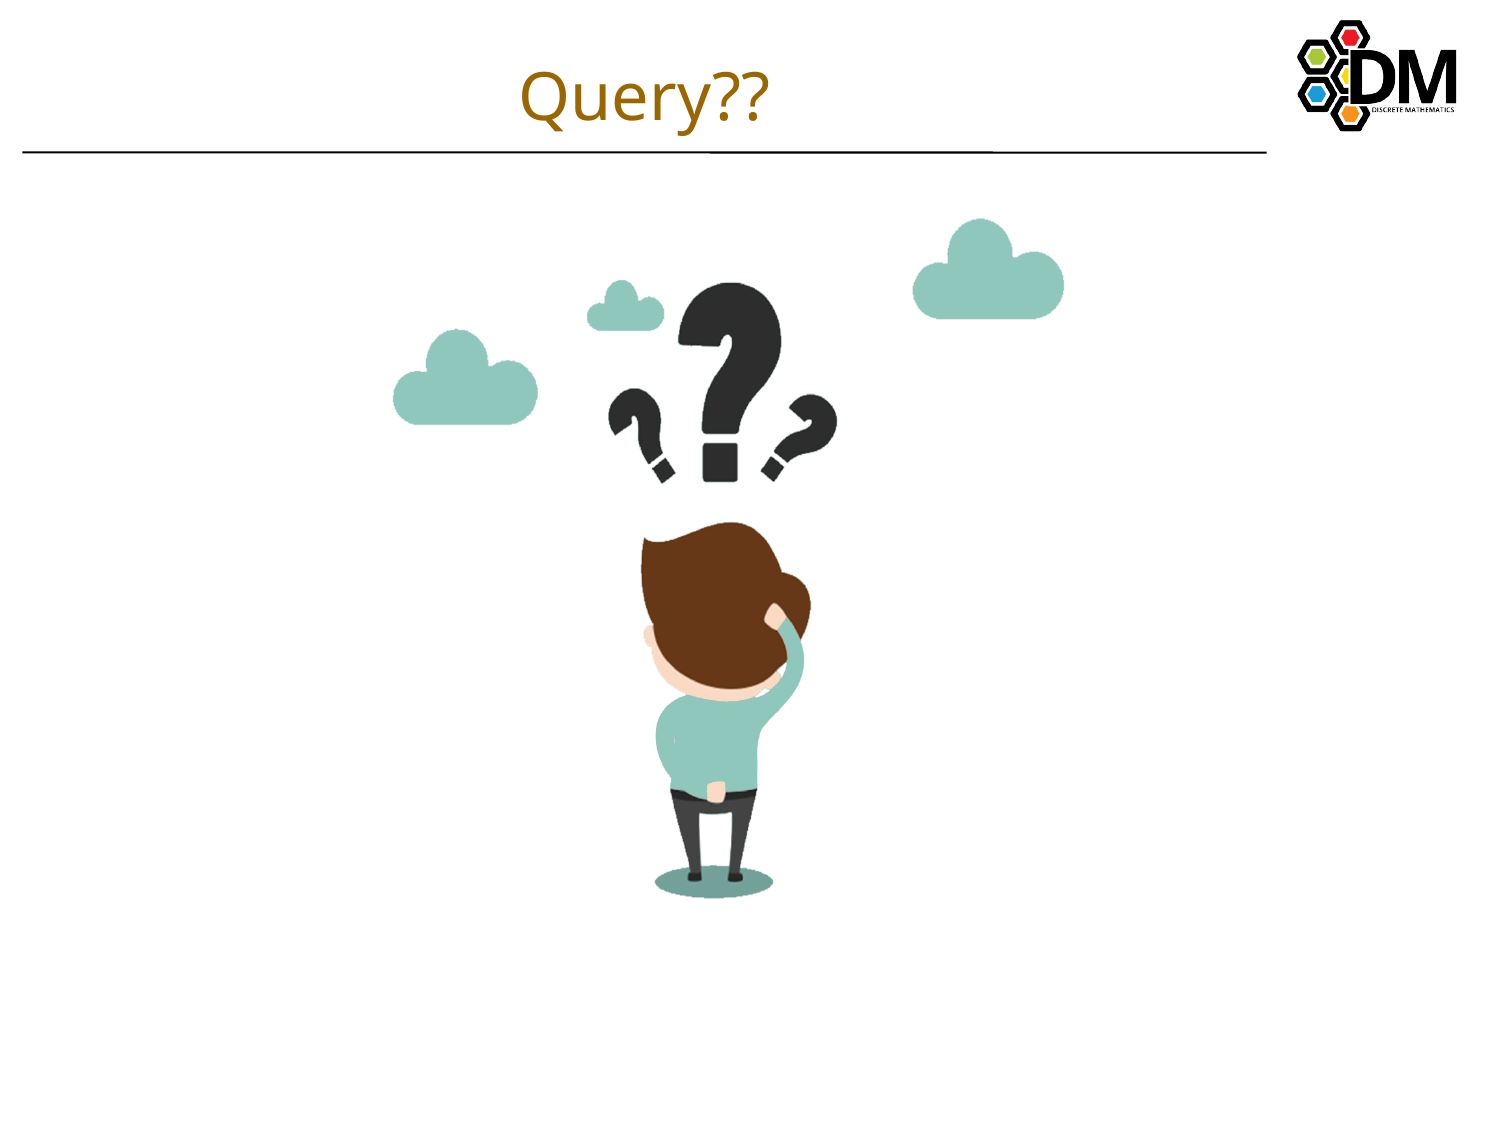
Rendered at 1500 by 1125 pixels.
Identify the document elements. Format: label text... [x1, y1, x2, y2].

title Query?? [23, 34, 1266, 153]
picture [365, 175, 1079, 954]
picture [1278, 11, 1477, 141]
